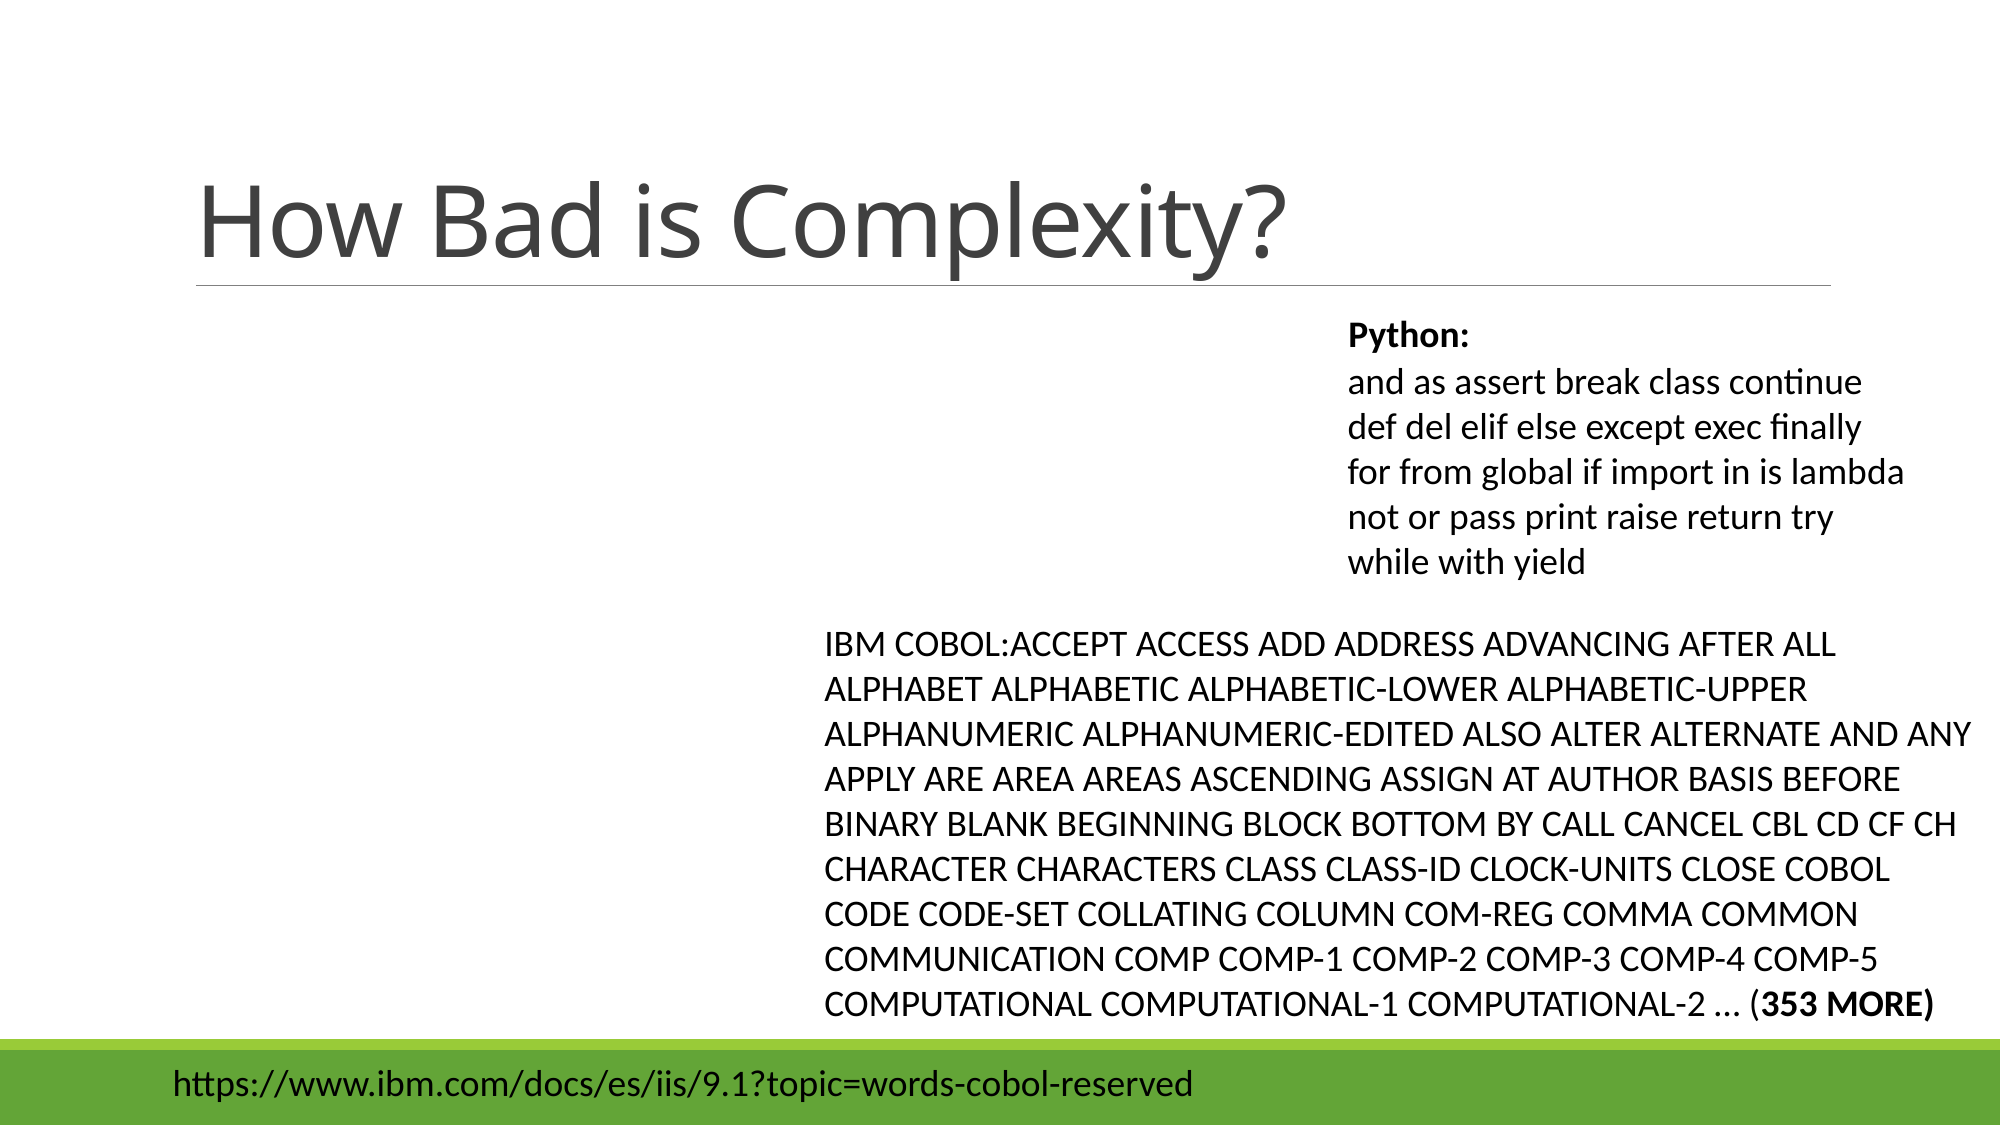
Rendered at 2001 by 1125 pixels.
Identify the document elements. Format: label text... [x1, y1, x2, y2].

text_box and as assert break class continue def del elif else except exec finally for from global if import in is lambda not or pass print raise return try while with yield [1332, 349, 1922, 590]
text_box https://www.ibm.com/docs/es/iis/9.1?topic=words-cobol-reserved [157, 1051, 1633, 1112]
title How Bad is Complexity? [180, 47, 1830, 285]
text_box IBM COBOL:ACCEPT ACCESS ADD ADDRESS ADVANCING AFTER ALL ALPHABET ALPHABETIC ALPHABETIC-LOWER ALPHABETIC-UPPER ALPHANUMERIC ALPHANUMERIC-EDITED ALSO ALTER ALTERNATE AND ANY APPLY ARE AREA AREAS ASCENDING ASSIGN AT AUTHOR BASIS BEFORE BINARY BLANK BEGINNING BLOCK BOTTOM BY CALL CANCEL CBL CD CF CH CHARACTER CHARACTERS CLASS CLASS-ID CLOCK-UNITS CLOSE COBOL CODE CODE-SET COLLATING COLUMN COM-REG COMMA COMMON COMMUNICATION COMP COMP-1 COMP-2 COMP-3 COMP-4 COMP-5 COMPUTATIONAL COMPUTATIONAL-1 COMPUTATIONAL-2 … (353 MORE) [809, 611, 2000, 1032]
text_box Python: [1333, 302, 1486, 363]
